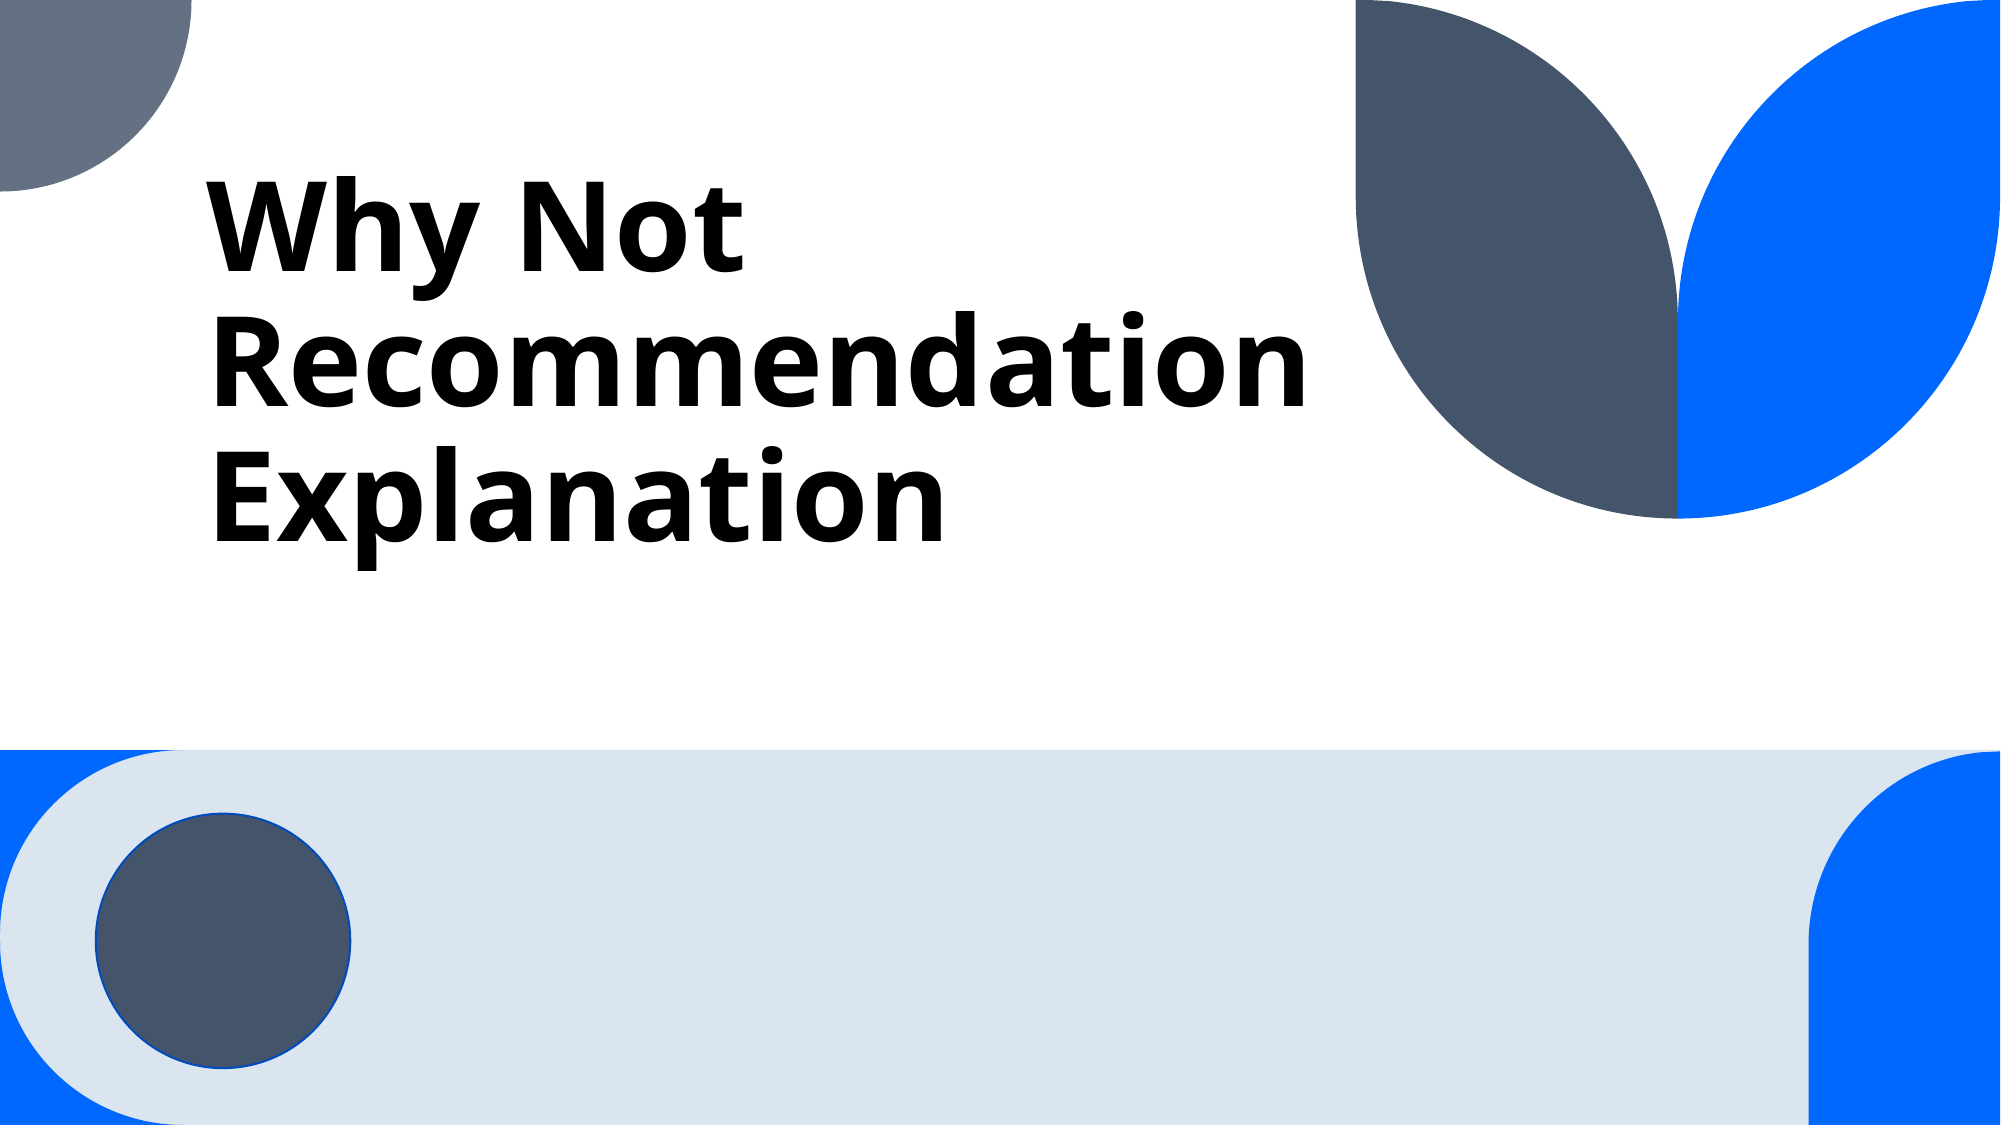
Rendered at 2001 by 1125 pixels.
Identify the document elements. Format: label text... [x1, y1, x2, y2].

title Why Not Recommendation Explanation [191, 184, 1356, 576]
